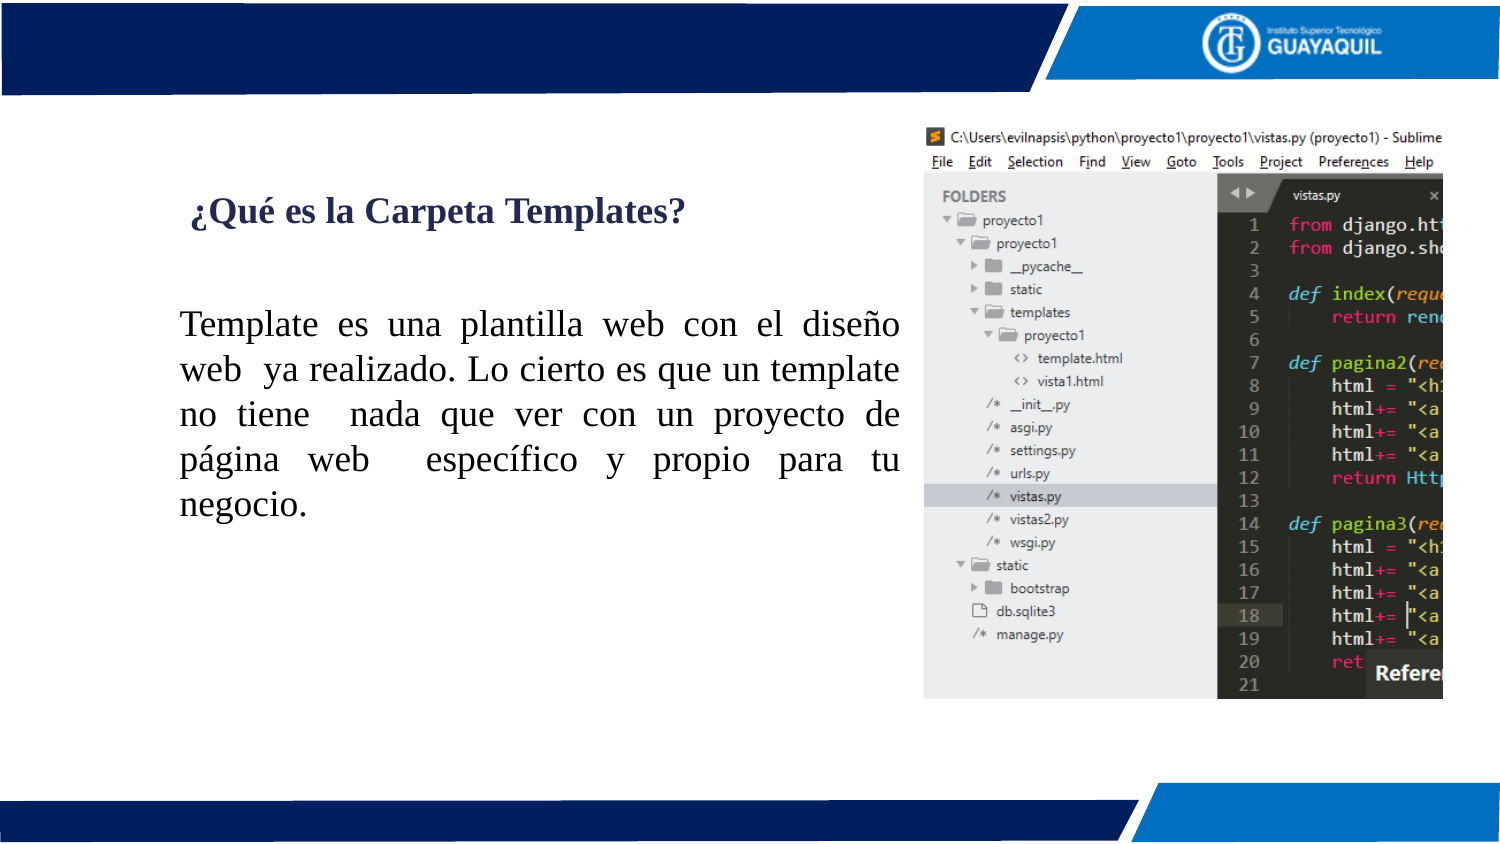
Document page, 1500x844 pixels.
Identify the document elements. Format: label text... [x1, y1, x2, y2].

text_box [1, 2, 1500, 96]
picture [924, 124, 1443, 699]
list Template es una plantilla web con el diseño web ya realizado. Lo cierto es que un template no tiene nada que ver con un proyecto de página web específico y propio para tu negocio. [87, 296, 903, 774]
title ¿Qué es la Carpeta Templates? [187, 184, 767, 296]
